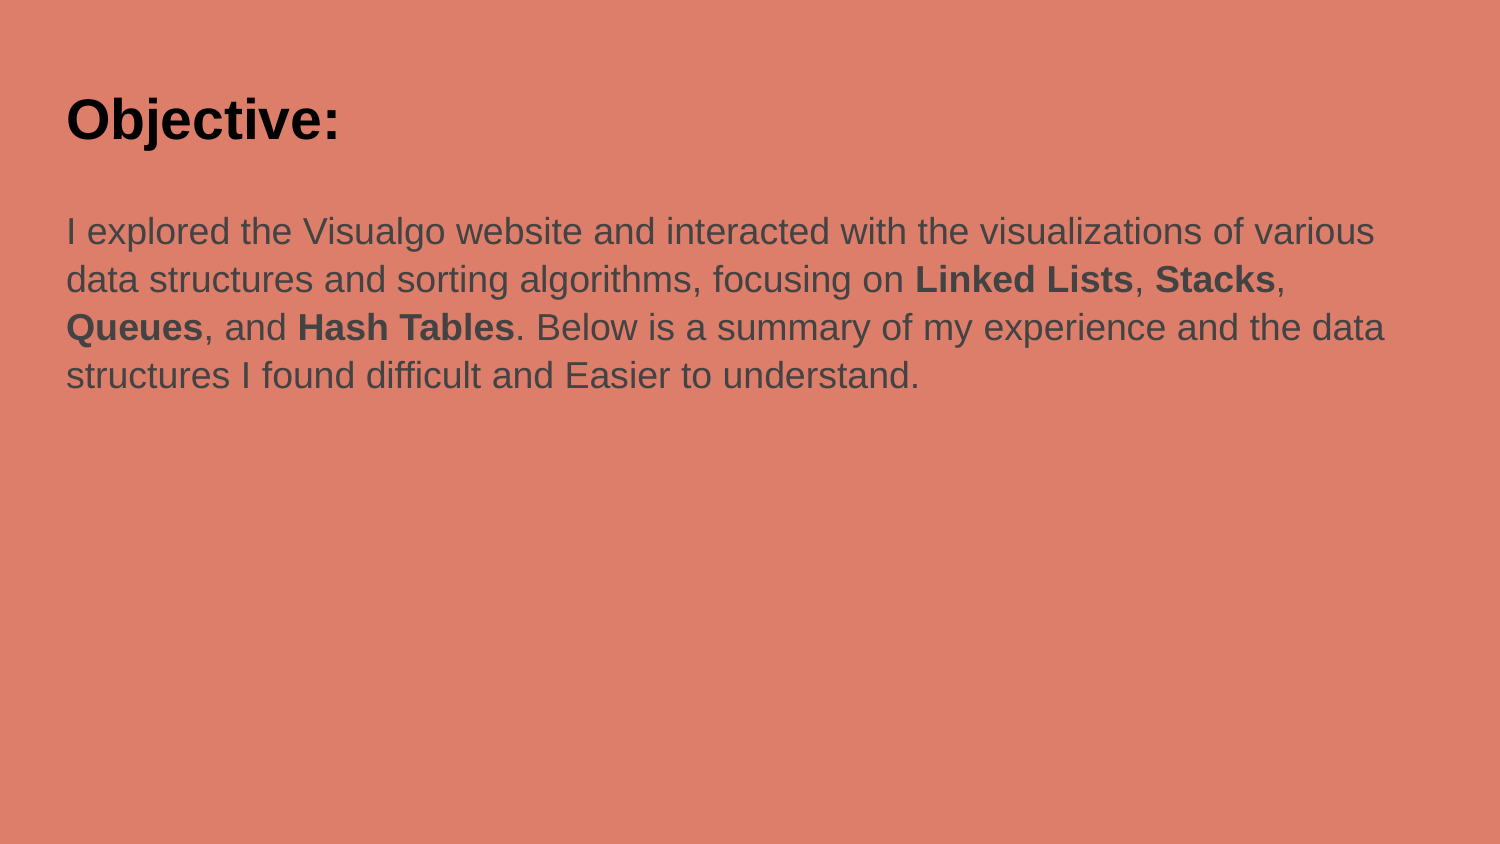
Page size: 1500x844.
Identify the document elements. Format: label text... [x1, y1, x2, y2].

list I explored the Visualgo website and interacted with the visualizations of various data structures and sorting algorithms, focusing on Linked Lists, Stacks, Queues, and Hash Tables. Below is a summary of my experience and the data structures I found difficult and Easier to understand. [51, 189, 1449, 750]
title Objective: [51, 72, 1449, 167]
